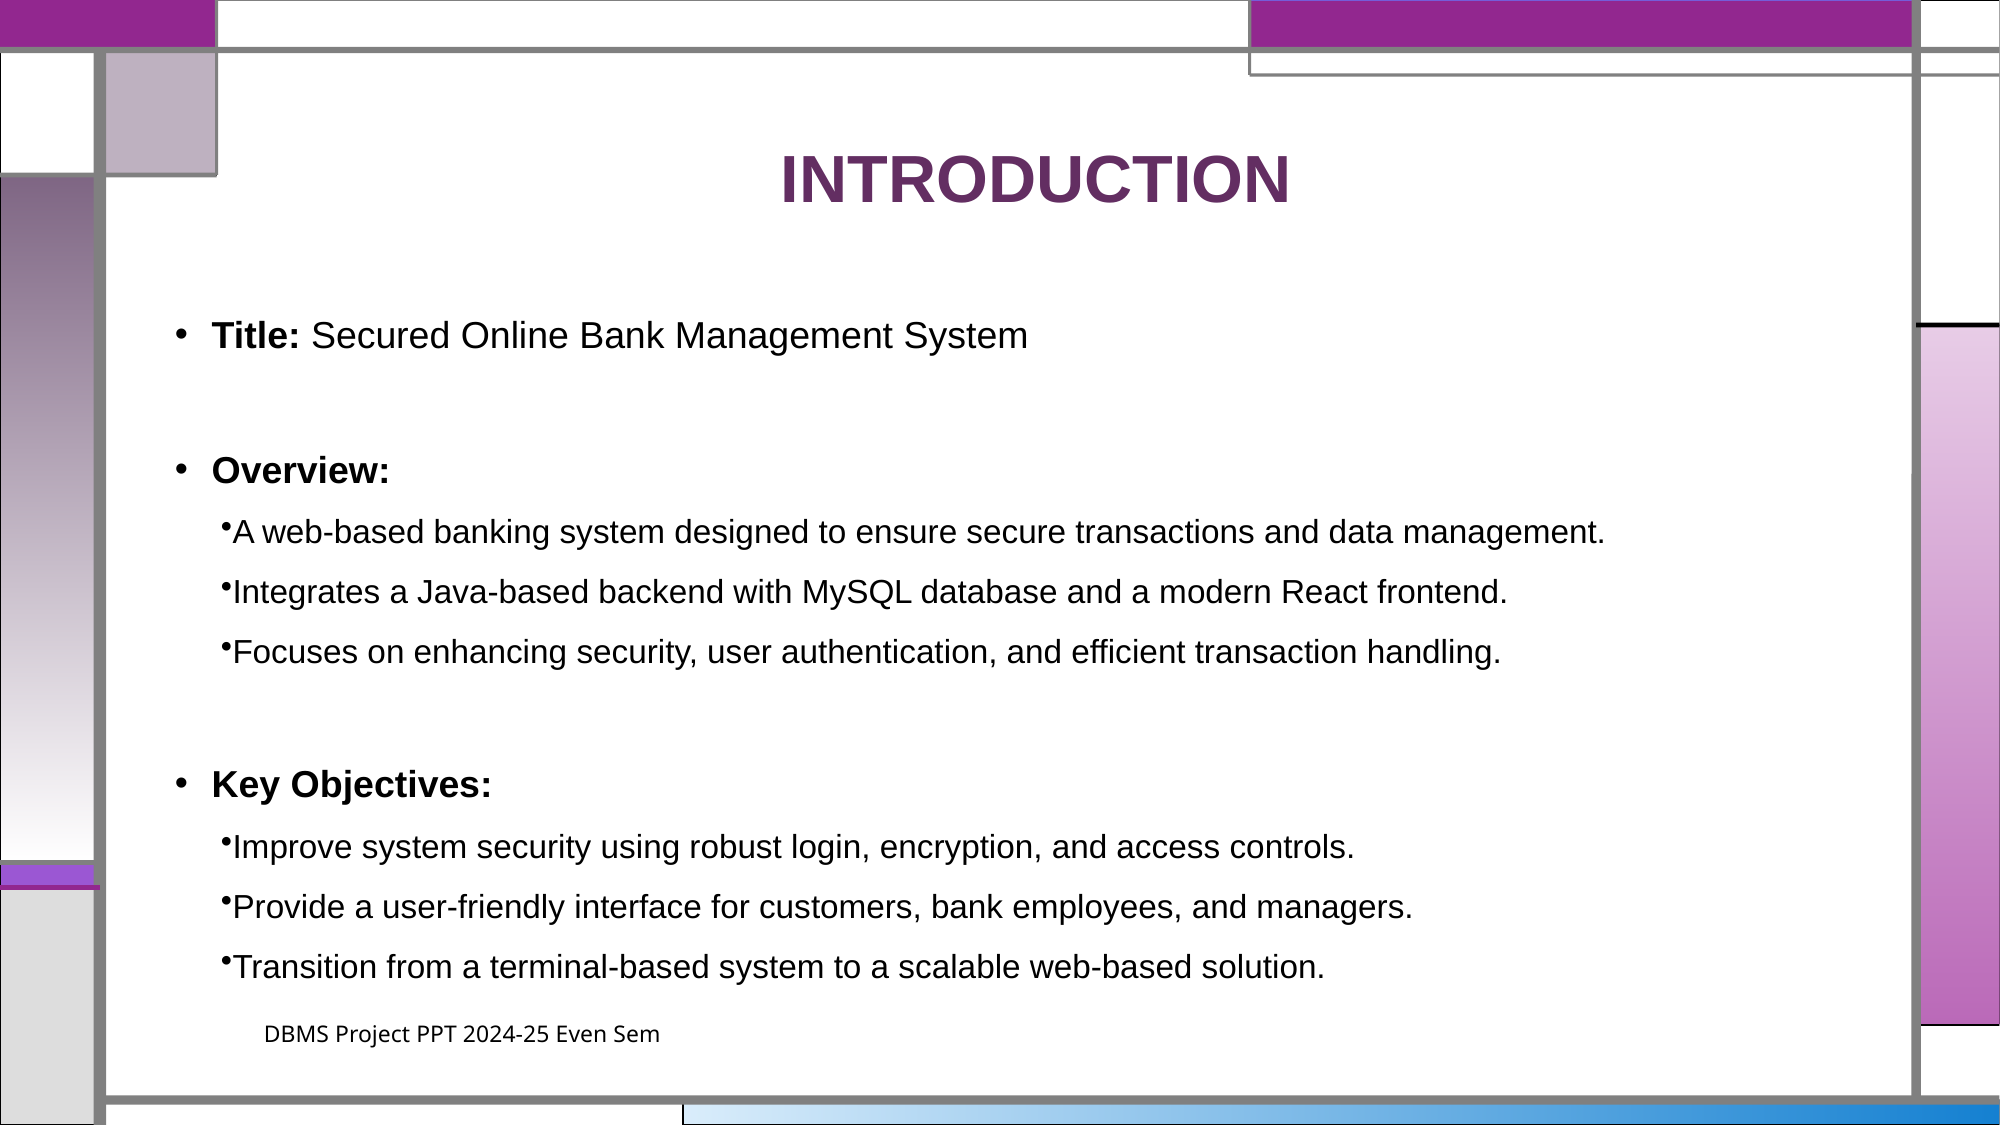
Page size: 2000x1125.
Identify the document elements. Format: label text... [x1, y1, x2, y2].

title INTRODUCTION [249, 67, 1824, 225]
list Title: Secured Online Bank Management System Overview: A web-based banking system designed to ensure secure transactions and data management. Integrates a Java-based backend with MySQL database and a modern React frontend. Focuses on enhancing security, user authentication, and efficient transaction handling. Key Objectives: Improve system security using robust login, encryption, and access controls. Provide a user-friendly interface for customers, bank employees, and managers. Transition from a terminal-based system to a scalable web-based solution. [159, 280, 1857, 1038]
footer DBMS Project PPT 2024-25 Even Sem [249, 1038, 1375, 1058]
